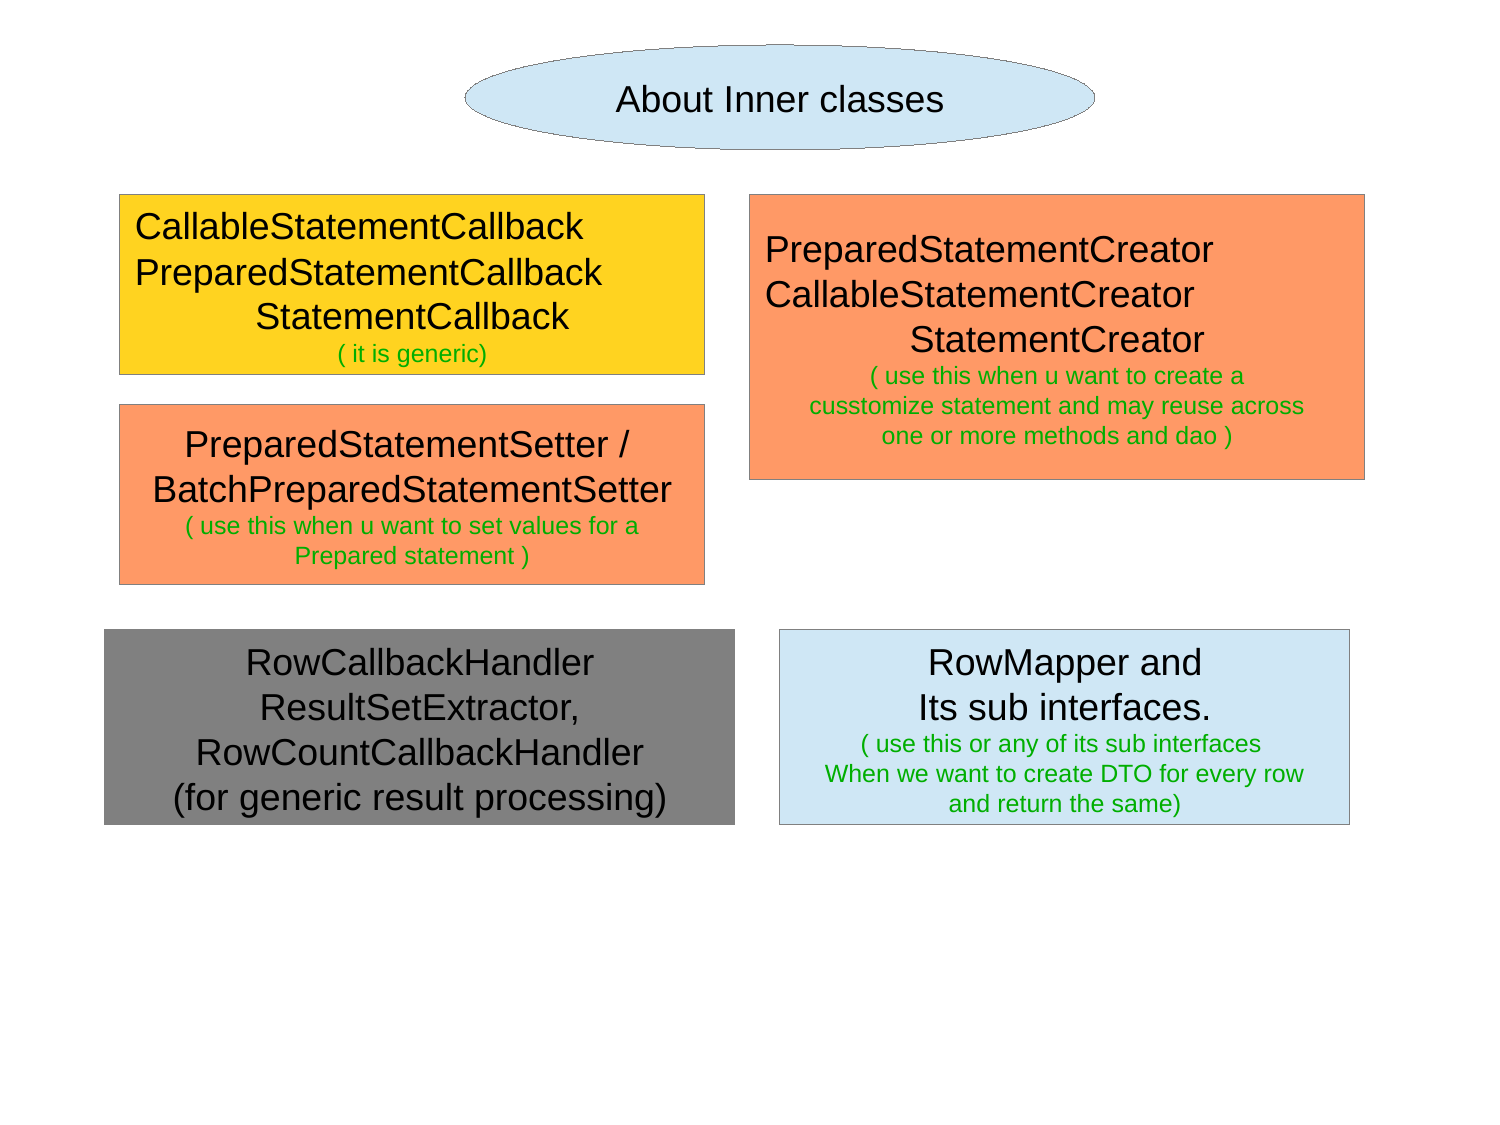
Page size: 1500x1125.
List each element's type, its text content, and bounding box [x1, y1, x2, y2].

text_box CallableStatementCallback PreparedStatementCallback StatementCallback ( it is generic) [119, 194, 705, 375]
text_box RowMapper and Its sub interfaces. ( use this or any of its sub interfaces When we want to create DTO for every row and return the same) [779, 629, 1350, 825]
text_box PreparedStatementSetter / BatchPreparedStatementSetter ( use this when u want to set values for a Prepared statement ) [119, 404, 705, 585]
text_box About Inner classes [464, 44, 1095, 150]
text_box PreparedStatementCreator CallableStatementCreator StatementCreator ( use this when u want to create a cusstomize statement and may reuse across one or more methods and dao ) [749, 194, 1365, 480]
text_box RowCallbackHandler ResultSetExtractor, RowCountCallbackHandler (for generic result processing) [104, 629, 735, 825]
